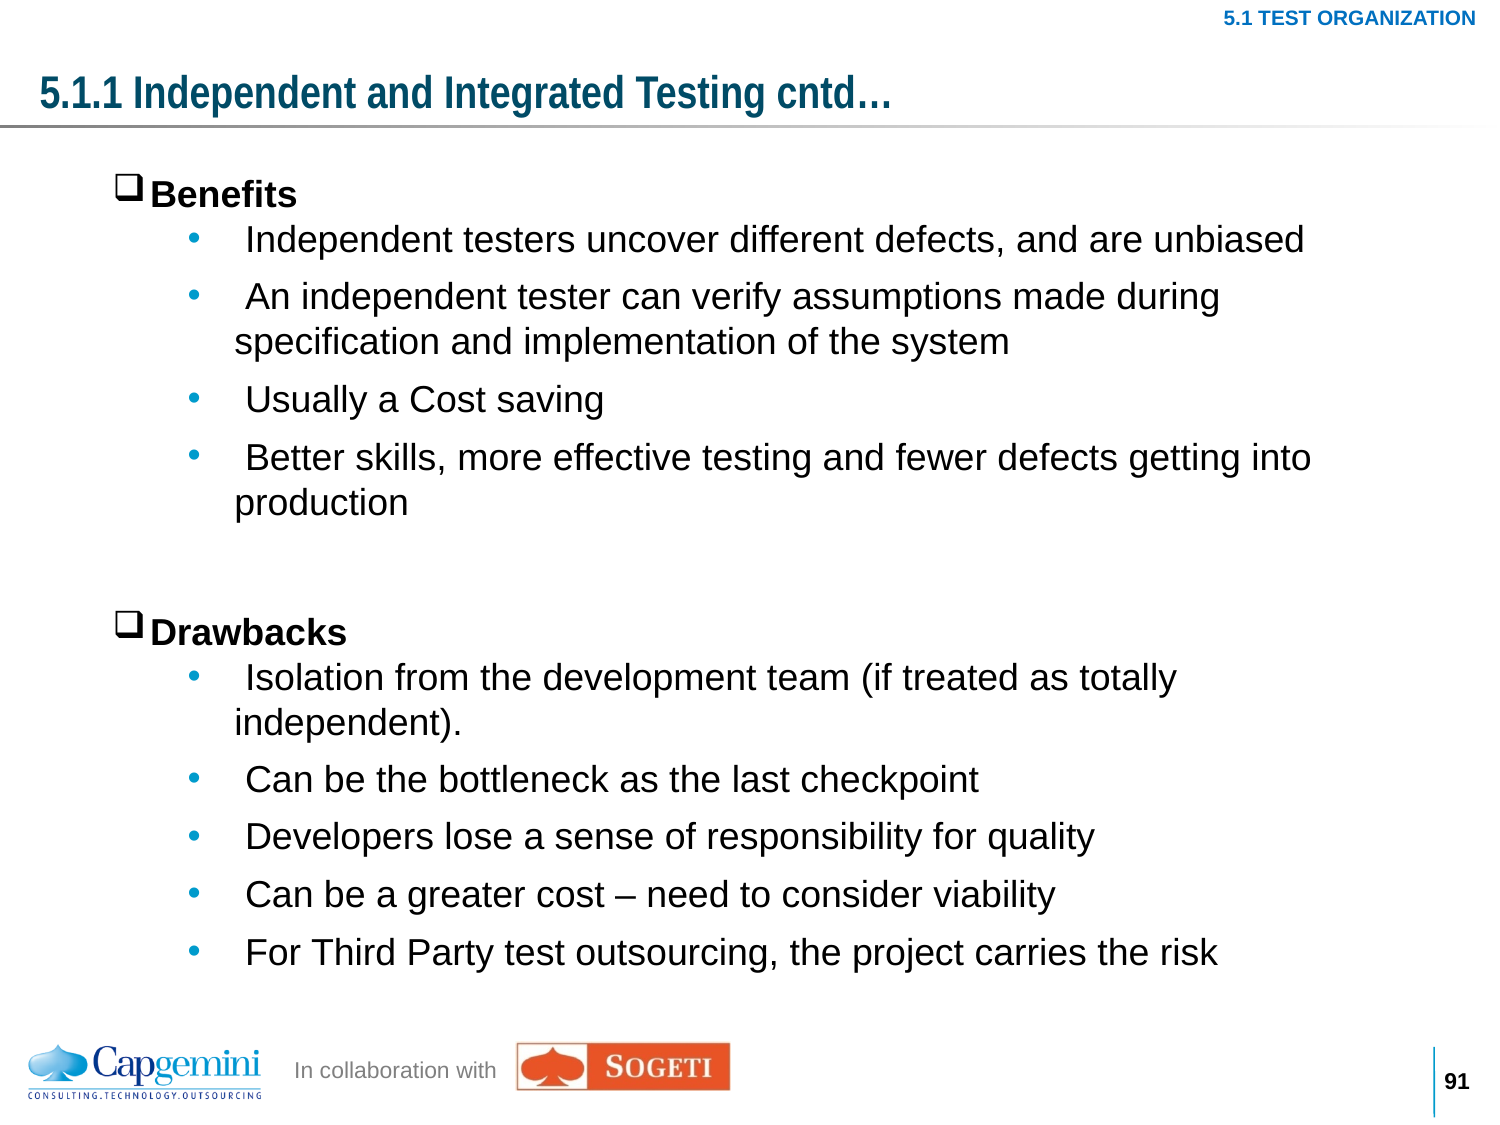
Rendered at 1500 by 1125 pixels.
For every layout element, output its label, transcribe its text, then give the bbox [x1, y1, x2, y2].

text_box 5.1 TEST ORGANIZATION [1199, 1, 1500, 38]
title 5.1.1 Independent and Integrated Testing cntd… [39, 34, 1470, 126]
picture [26, 1043, 263, 1100]
text_box Benefits Independent testers uncover different defects, and are unbiased An independent tester can verify assumptions made during specification and implementation of the system Usually a Cost saving Better skills, more effective testing and fewer defects getting into production Drawbacks Isolation from the development team (if treated as totally independent). Can be the bottleneck as the last checkpoint Developers lose a sense of responsibility for quality Can be a greater cost – need to consider viability For Third Party test outsourcing, the project carries the risk [112, 162, 1363, 1000]
slide_number 90 [1438, 1070, 1481, 1095]
picture [515, 1041, 731, 1091]
